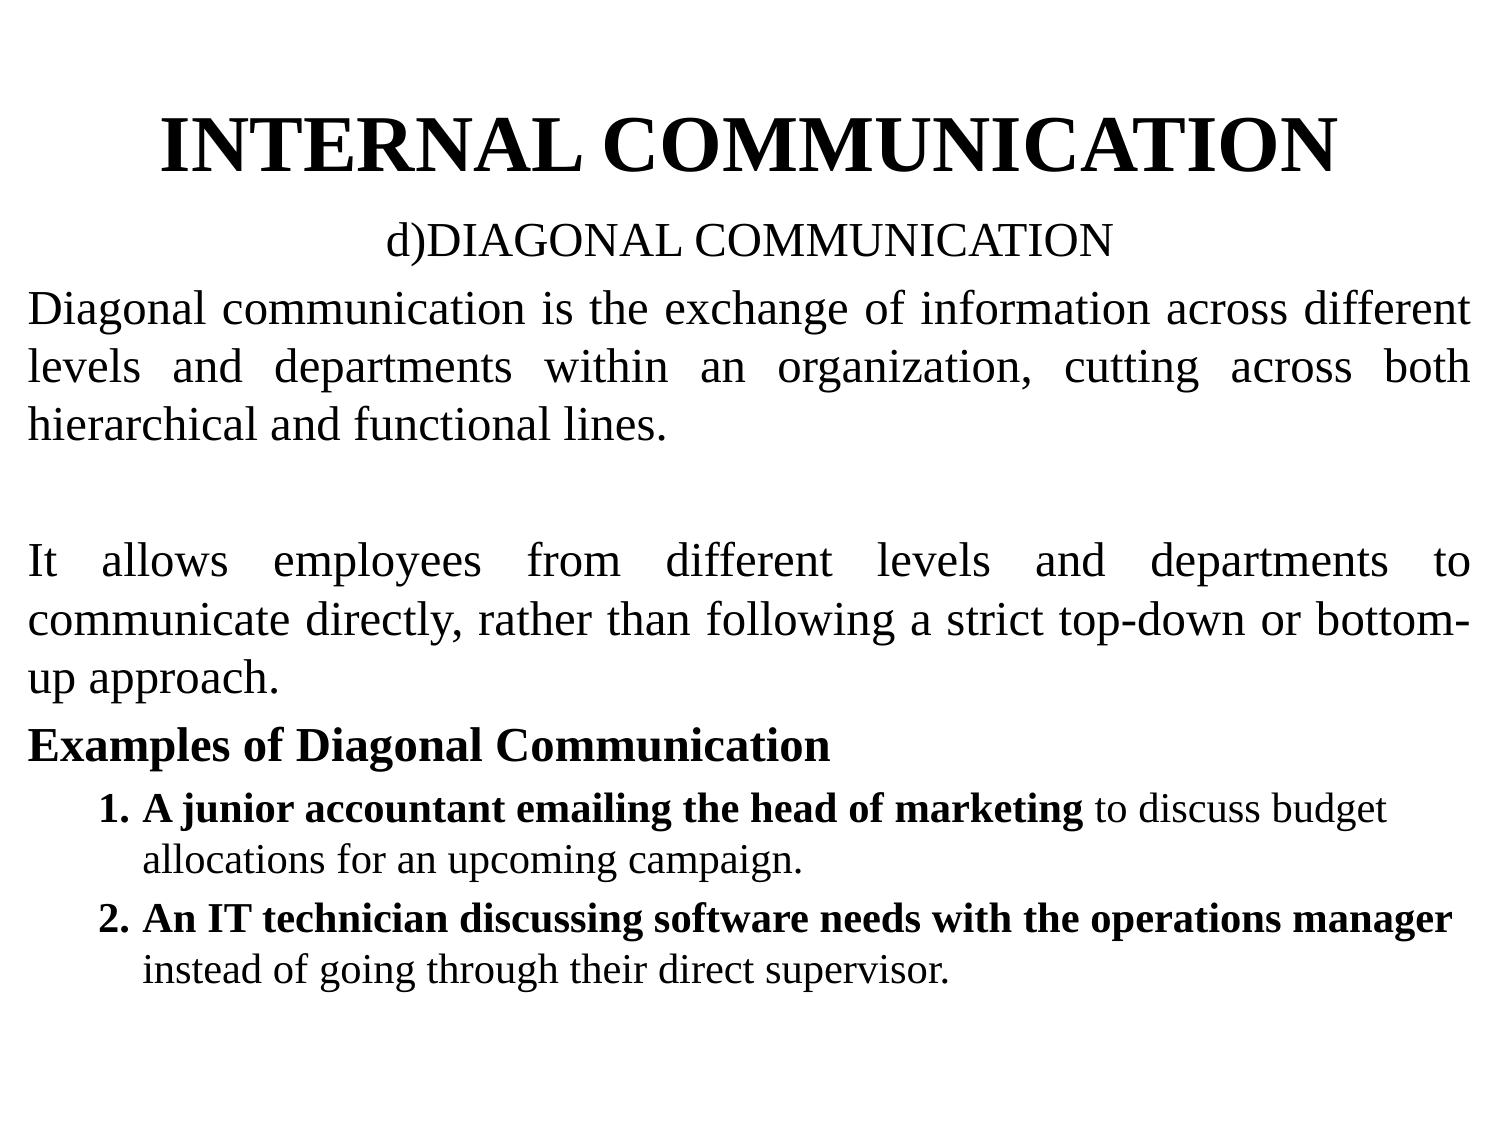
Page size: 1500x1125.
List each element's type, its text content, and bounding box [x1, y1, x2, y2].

title INTERNAL COMMUNICATION [75, 45, 1425, 200]
list d)DIAGONAL COMMUNICATION Diagonal communication is the exchange of information across different levels and departments within an organization, cutting across both hierarchical and functional lines. It allows employees from different levels and departments to communicate directly, rather than following a strict top-down or bottom-up approach. Examples of Diagonal Communication A junior accountant emailing the head of marketing to discuss budget allocations for an upcoming campaign. An IT technician discussing software needs with the operations manager instead of going through their direct supervisor. [12, 200, 1488, 1005]
